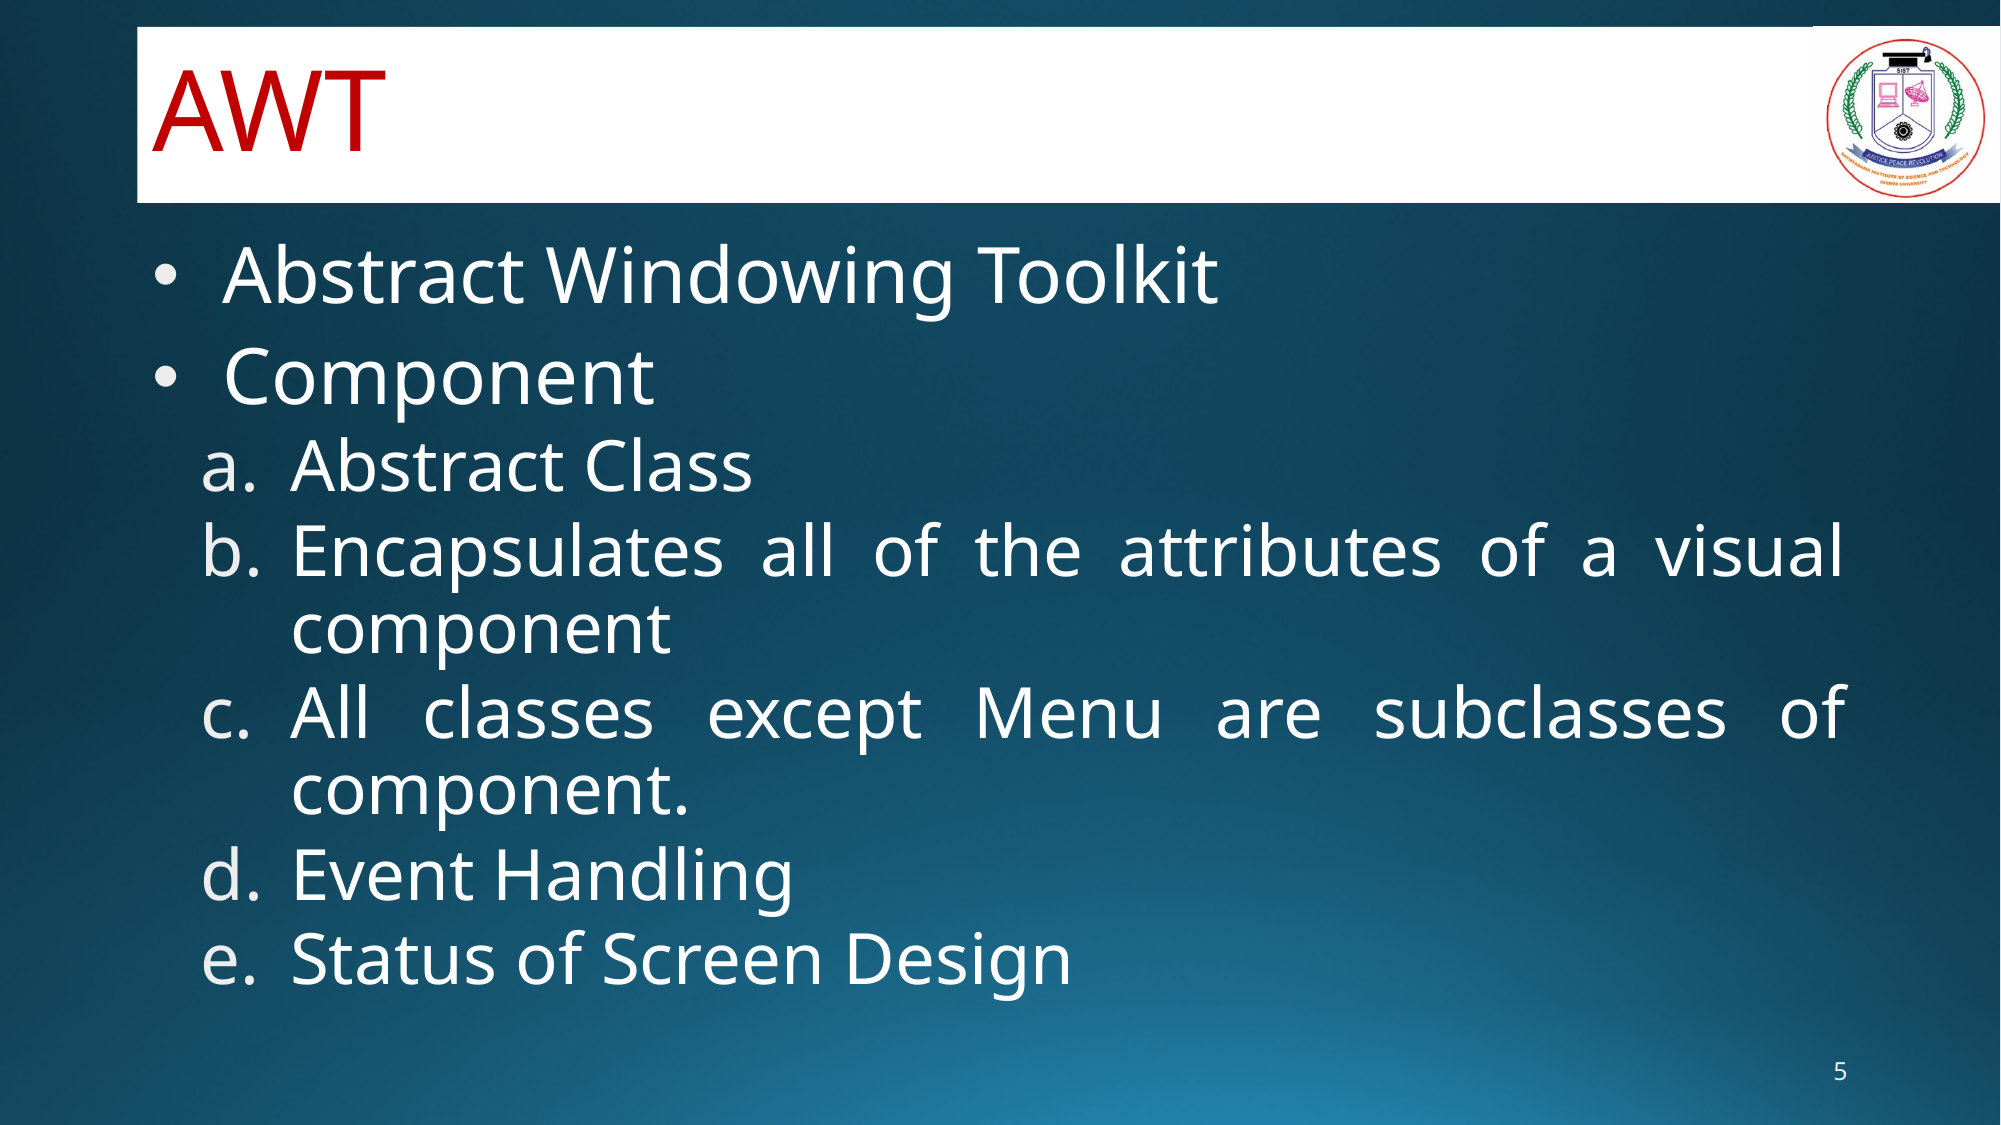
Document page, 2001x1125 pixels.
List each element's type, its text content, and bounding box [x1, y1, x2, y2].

slide_number 5 [1412, 1042, 1863, 1103]
list Abstract Windowing Toolkit Component Abstract Class Encapsulates all of the attributes of a visual component All classes except Menu are subclasses of component. Event Handling Status of Screen Design [137, 228, 1863, 1014]
title AWT [137, 26, 1813, 203]
picture [0, 0, 2001, 1125]
